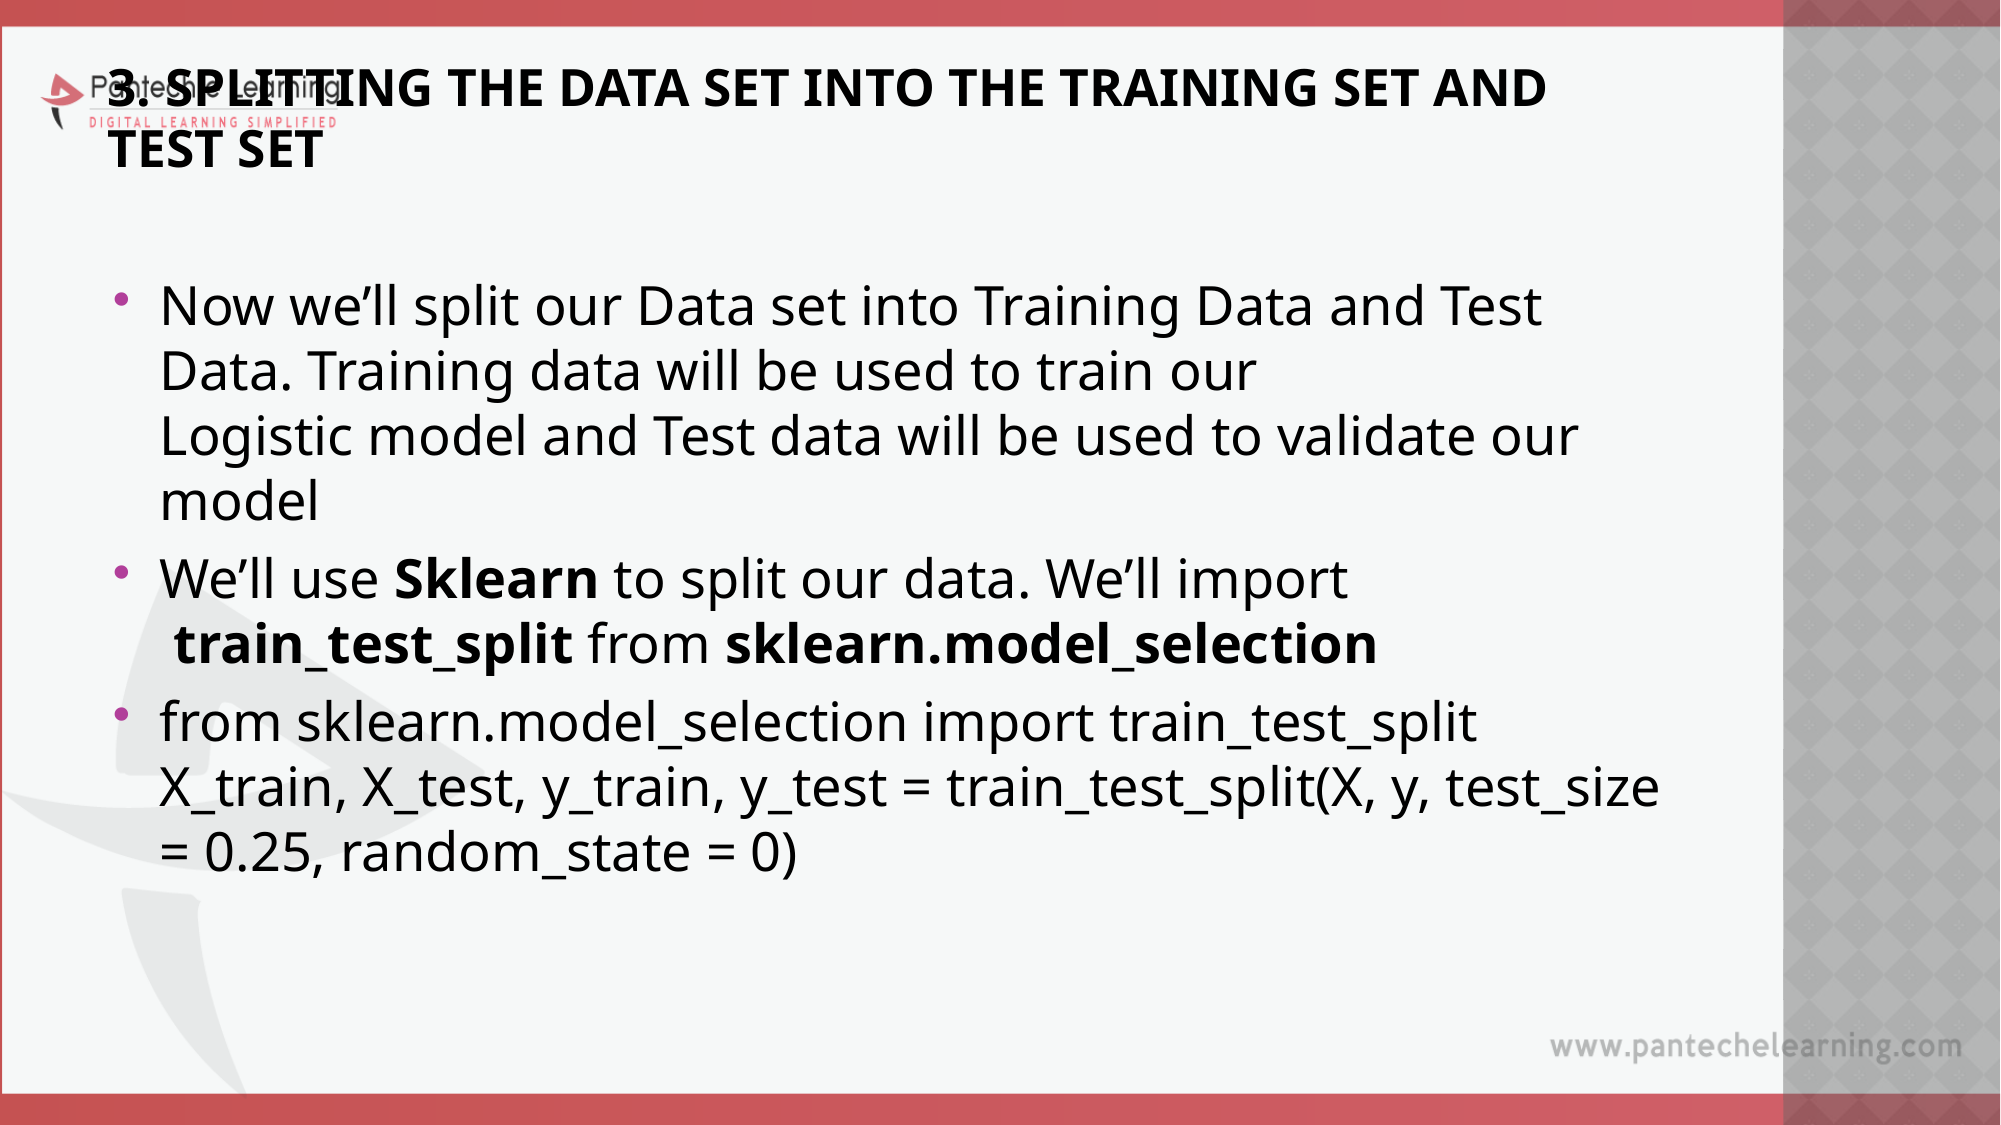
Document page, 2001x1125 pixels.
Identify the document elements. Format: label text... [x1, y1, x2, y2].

list Now we’ll split our Data set into Training Data and Test Data. Training data will be used to train our Logistic model and Test data will be used to validate our model We’ll use Sklearn to split our data. We’ll import train_test_split from sklearn.model_selection from sklearn.model_selection import train_test_split X_train, X_test, y_train, y_test = train_test_split(X, y, test_size = 0.25, random_state = 0) [99, 264, 1684, 1059]
title 3. Splitting the Data set into the Training Set and Test Set [99, 52, 1684, 240]
picture [0, 0, 2001, 1125]
